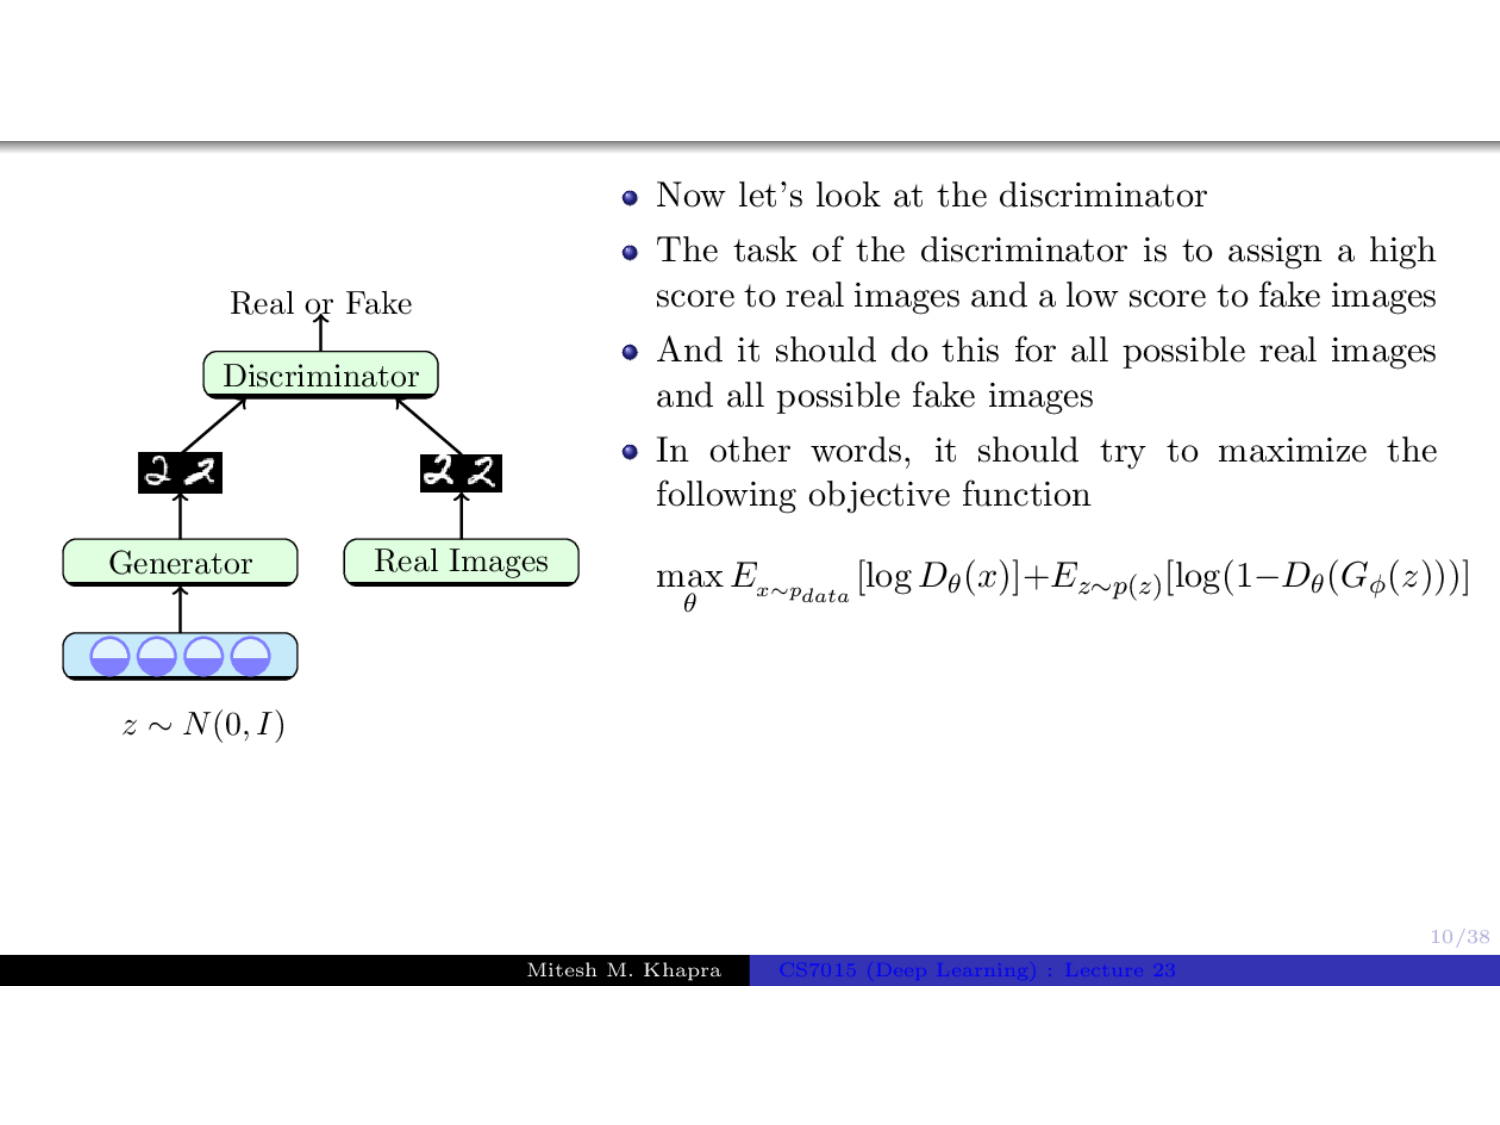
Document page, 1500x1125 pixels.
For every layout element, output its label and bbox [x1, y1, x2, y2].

picture [0, 141, 1500, 986]
